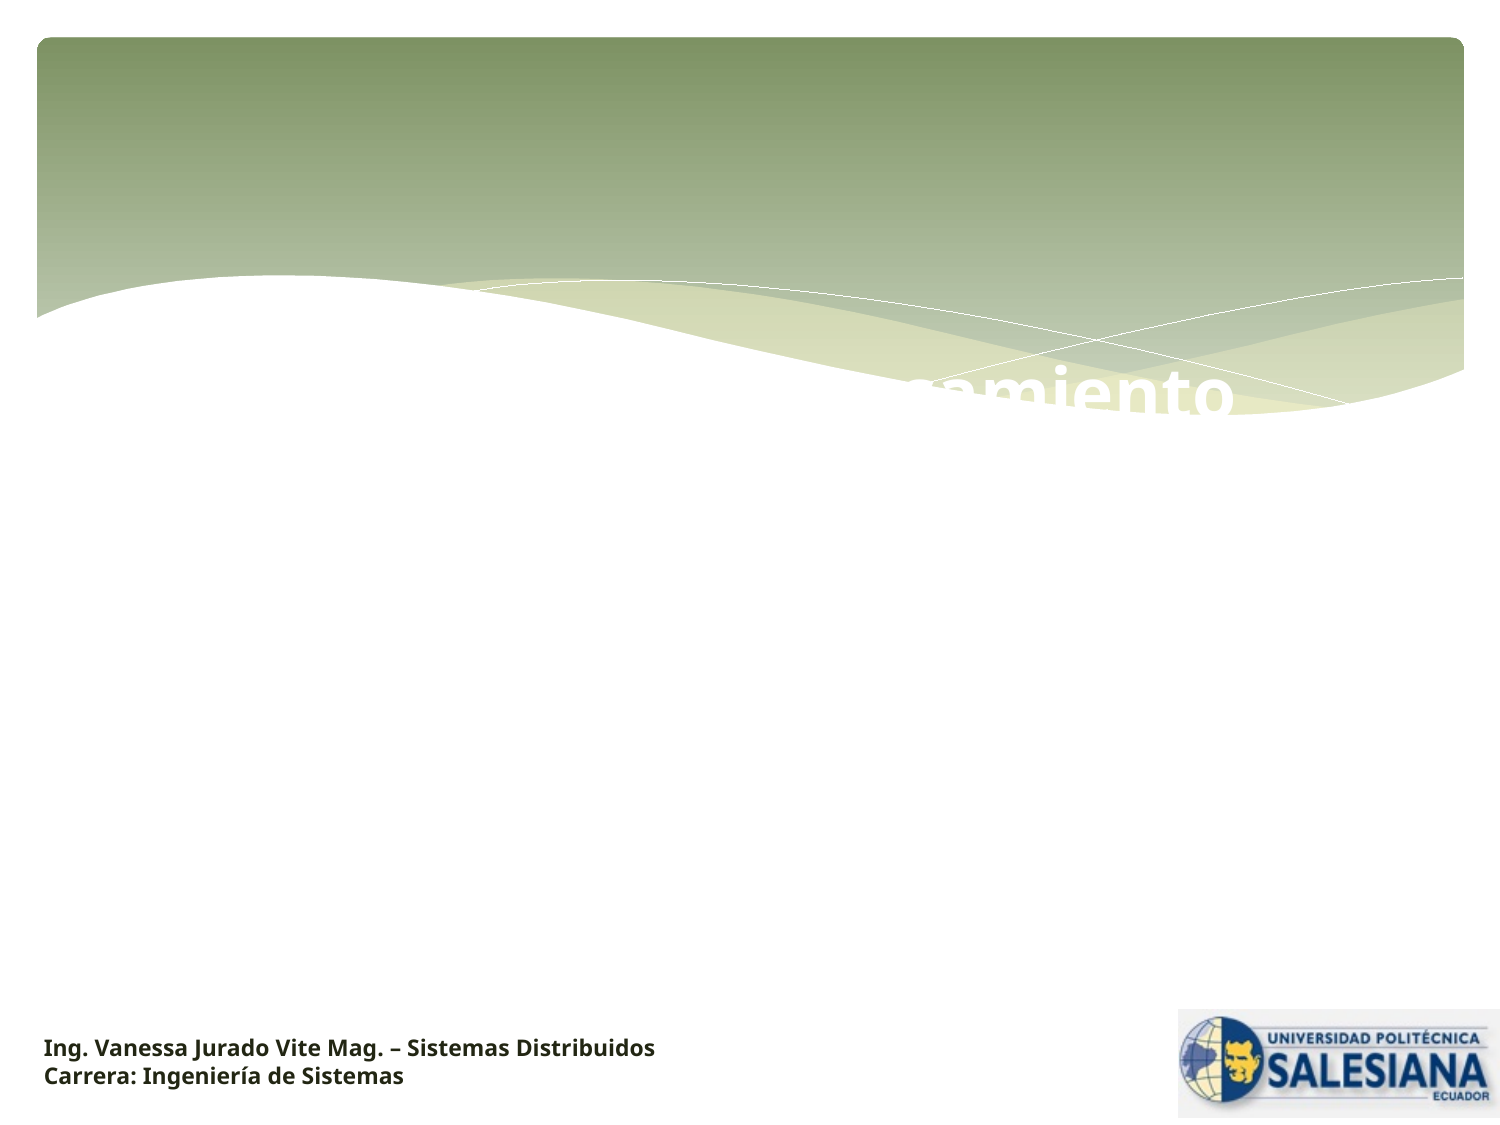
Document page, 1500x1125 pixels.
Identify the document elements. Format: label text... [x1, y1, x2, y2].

title Modelos de procesamiento distribuido [82, 339, 1432, 528]
picture [1178, 1009, 1500, 1118]
